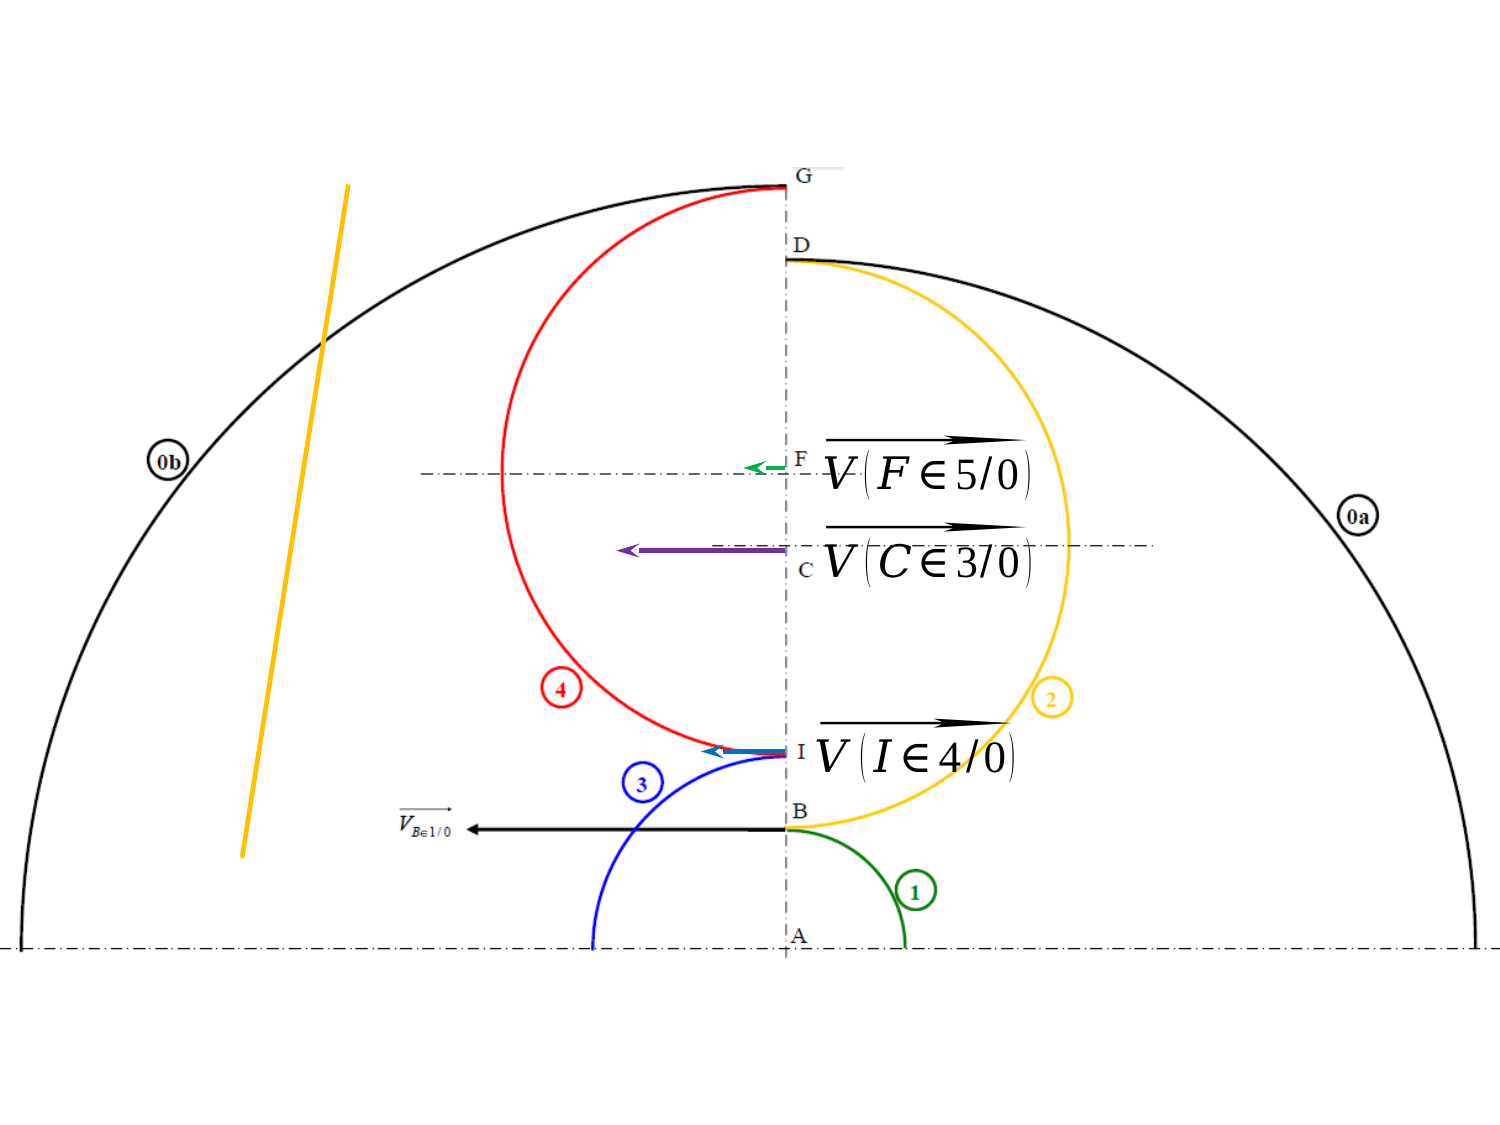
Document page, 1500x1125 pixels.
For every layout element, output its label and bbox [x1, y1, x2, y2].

text_box [241, 184, 349, 858]
picture [0, 167, 1500, 958]
